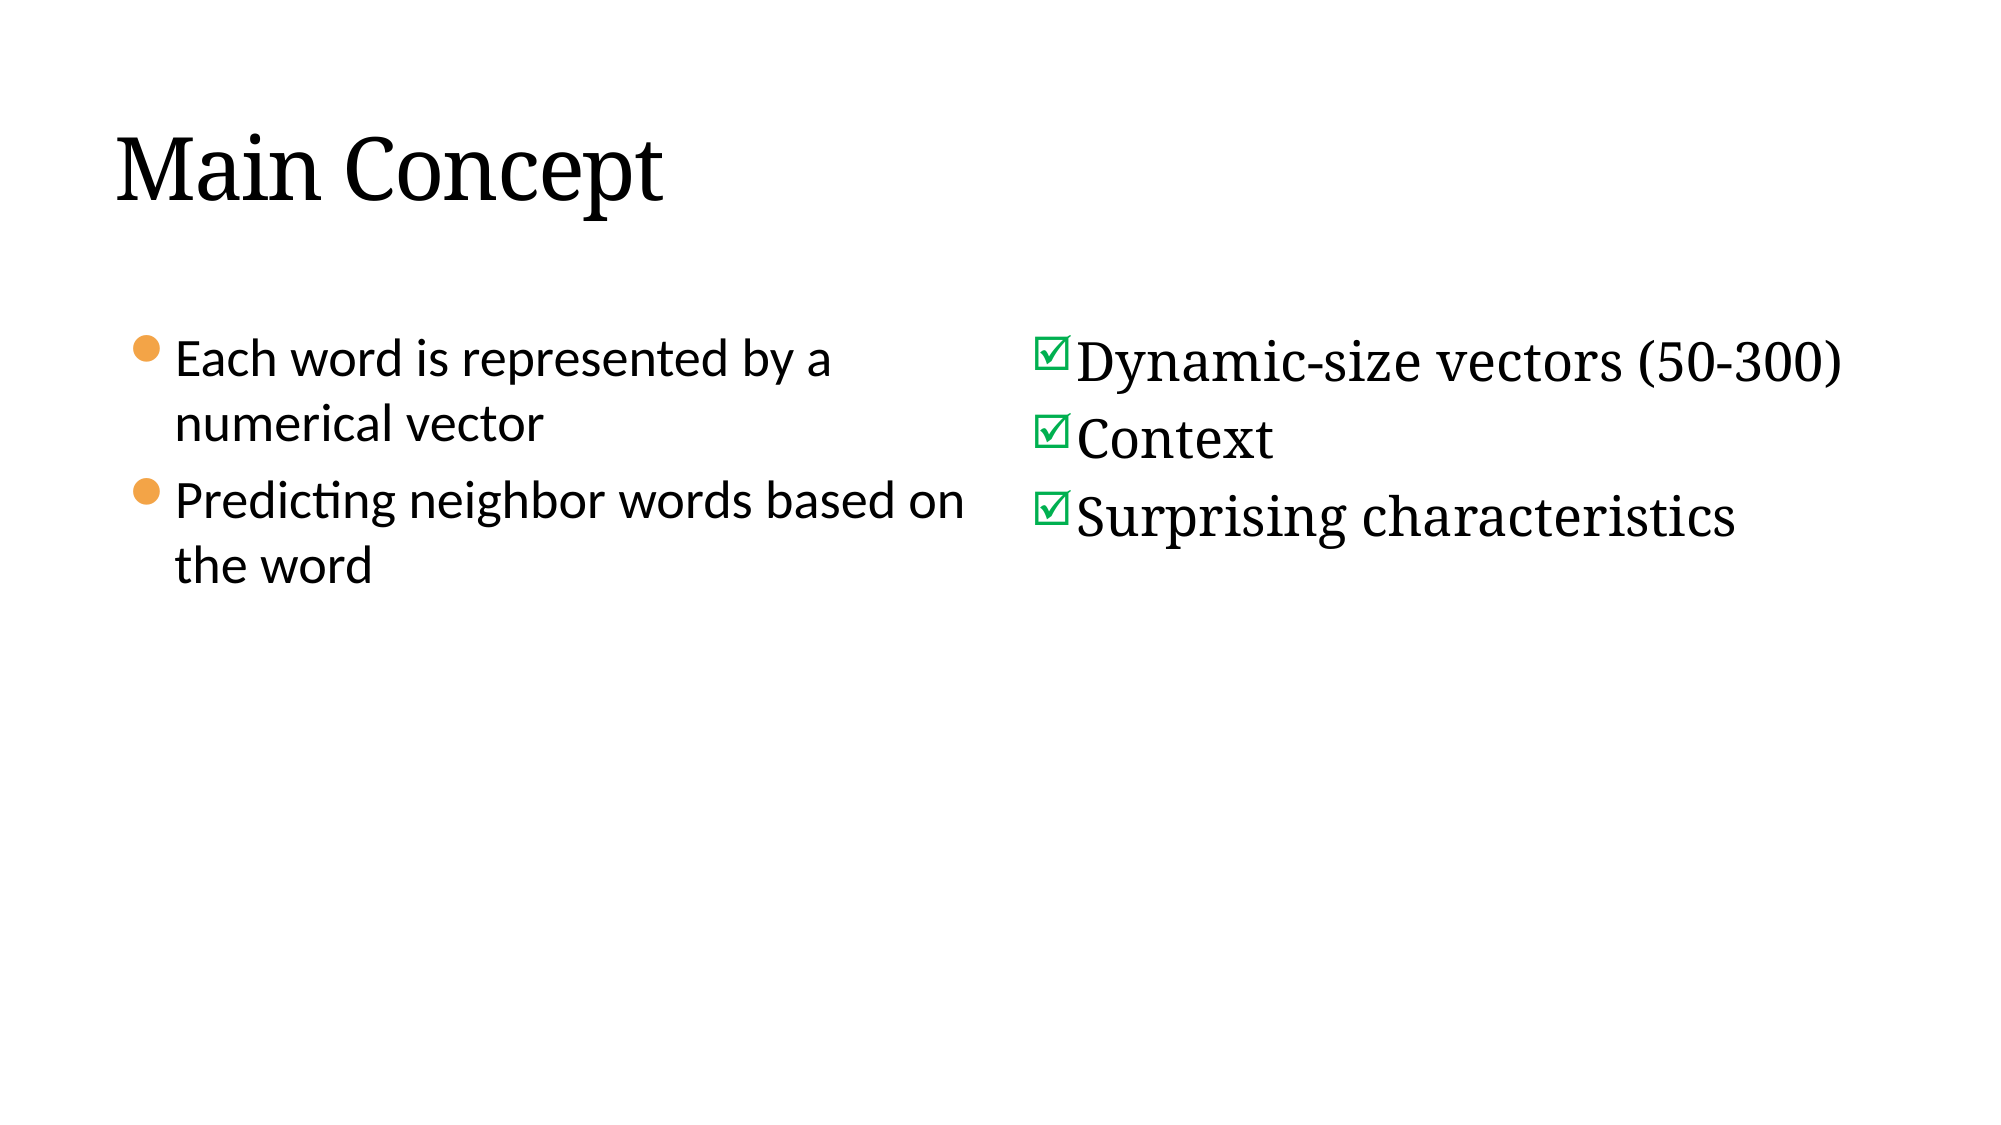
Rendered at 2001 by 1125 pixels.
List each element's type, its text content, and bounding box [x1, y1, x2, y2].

list Each word is represented by a numerical vector Predicting neighbor words based on the word [114, 314, 1000, 984]
title Main Concept [99, 24, 1900, 225]
list Dynamic-size vectors (50-300) Context Surprising characteristics [1016, 319, 1905, 1000]
